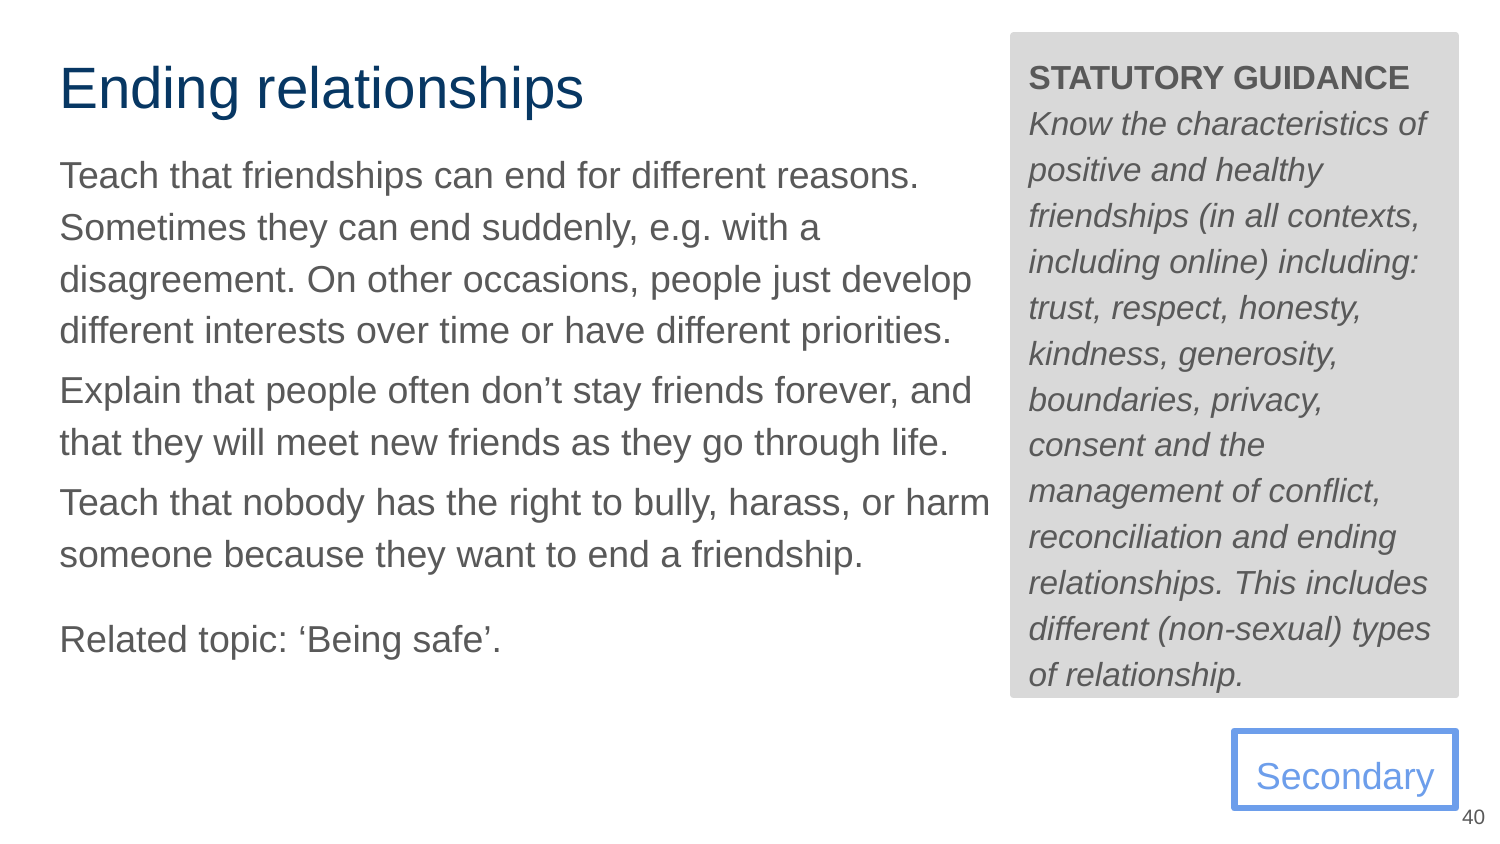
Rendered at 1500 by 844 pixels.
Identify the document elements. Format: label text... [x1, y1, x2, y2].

slide_number 40 [1441, 788, 1500, 844]
list STATUTORY GUIDANCE Know the characteristics of positive and healthy friendships (in all contexts, including online) including: trust, respect, honesty, kindness, generosity, boundaries, privacy, consent and the management of conflict, reconciliation and ending relationships. This includes different (non-sexual) types of relationship. [1013, 35, 1456, 696]
list Teach that friendships can end for different reasons. Sometimes they can end suddenly, e.g. with a disagreement. On other occasions, people just develop different interests over time or have different priorities. Explain that people often don’t stay friends forever, and that they will meet new friends as they go through life. Teach that nobody has the right to bully, harass, or harm someone because they want to end a friendship. Related topic: ‘Being safe’. [44, 129, 1007, 731]
text_box Secondary [1234, 730, 1456, 809]
title Ending relationships [44, 35, 1007, 129]
